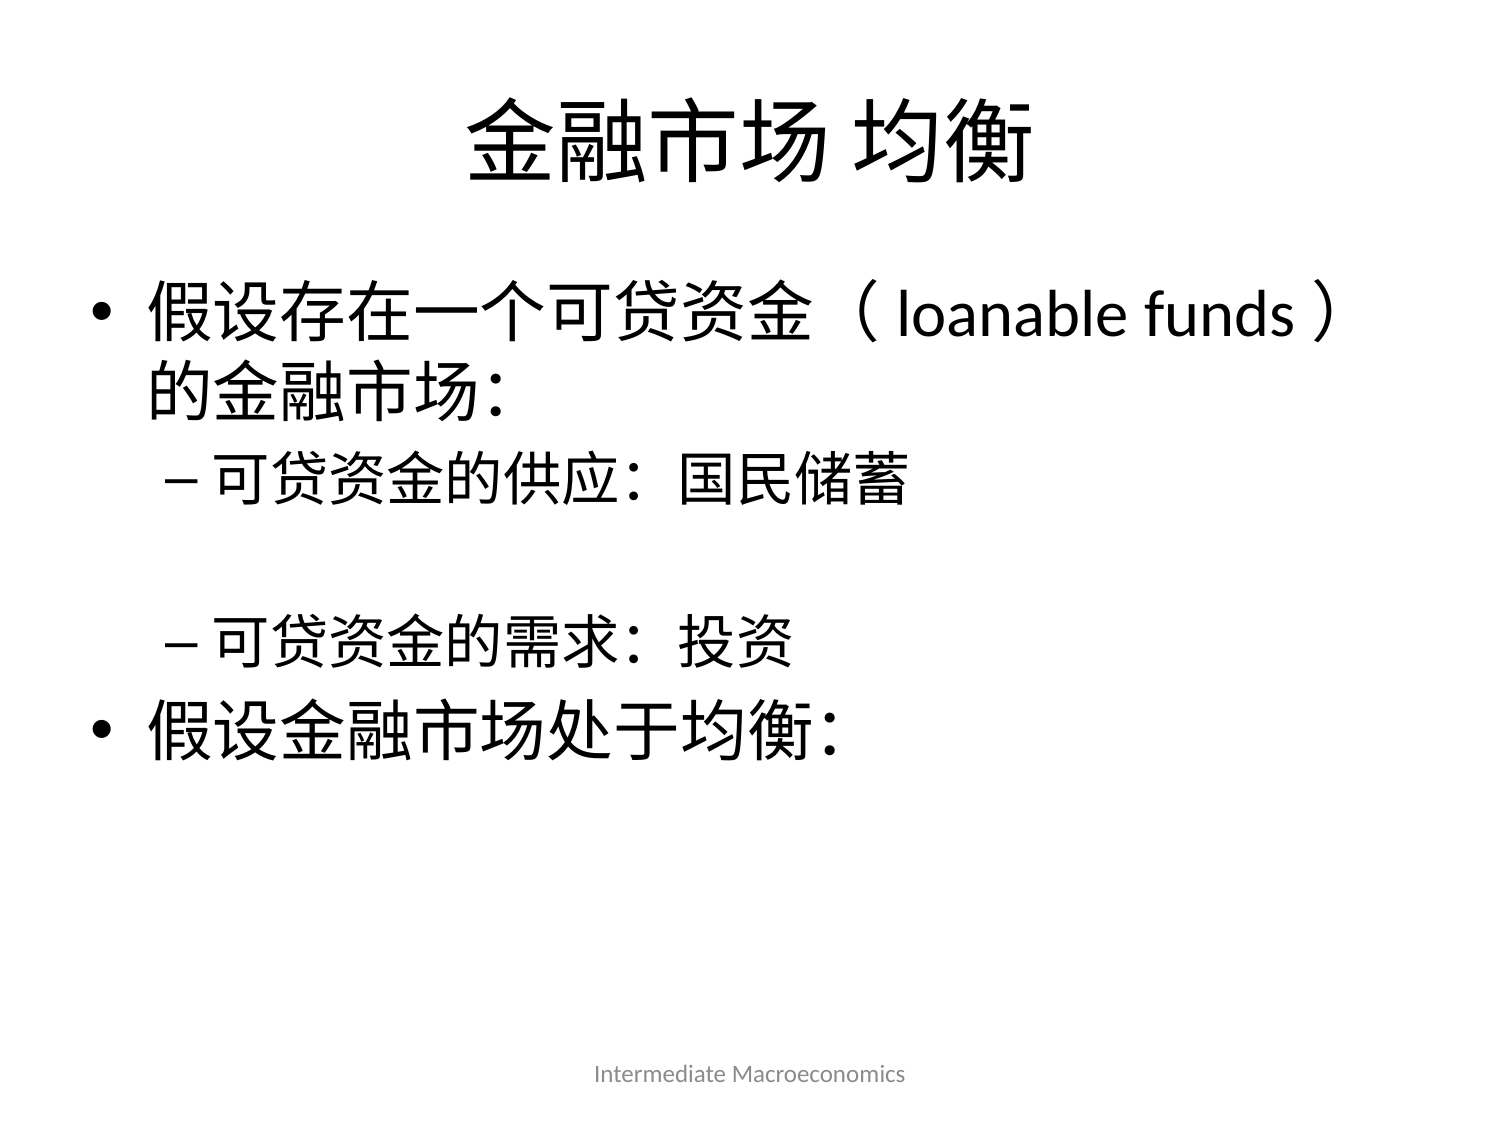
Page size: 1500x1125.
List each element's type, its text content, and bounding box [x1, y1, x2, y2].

footer Intermediate Macroeconomics [512, 1042, 988, 1103]
title 金融市场 均衡 [75, 45, 1425, 233]
